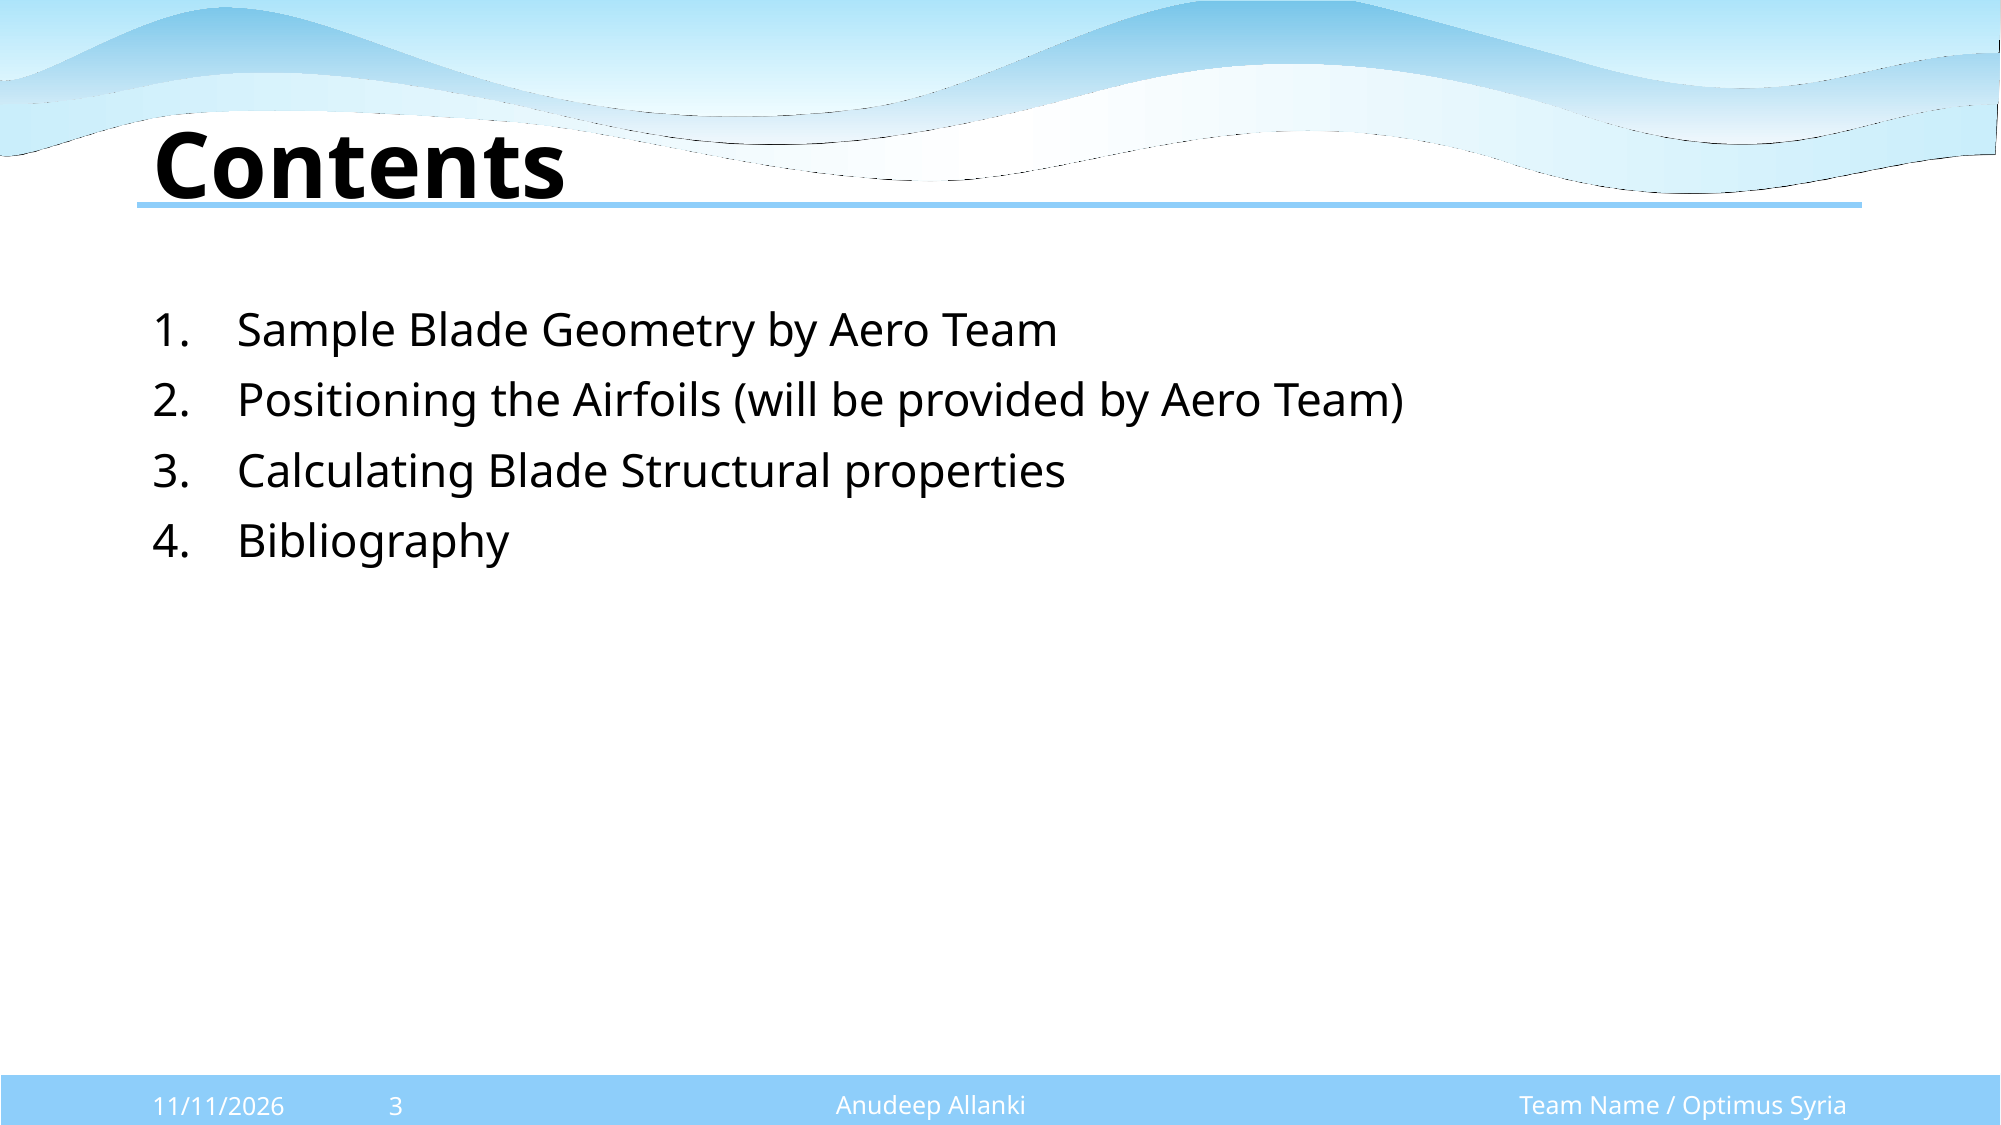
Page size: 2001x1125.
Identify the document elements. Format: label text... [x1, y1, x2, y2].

title Contents [137, 59, 1863, 278]
list Anudeep Allanki [472, 1076, 1391, 1125]
list Sample Blade Geometry by Aero Team Positioning the Airfoils (will be provided by Aero Team) Calculating Blade Structural properties Bibliography [137, 299, 1863, 1014]
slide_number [137, 1077, 319, 1125]
footer Team Name / Optimus Syria [1391, 1076, 1863, 1125]
slide_number 3 [319, 1077, 472, 1125]
